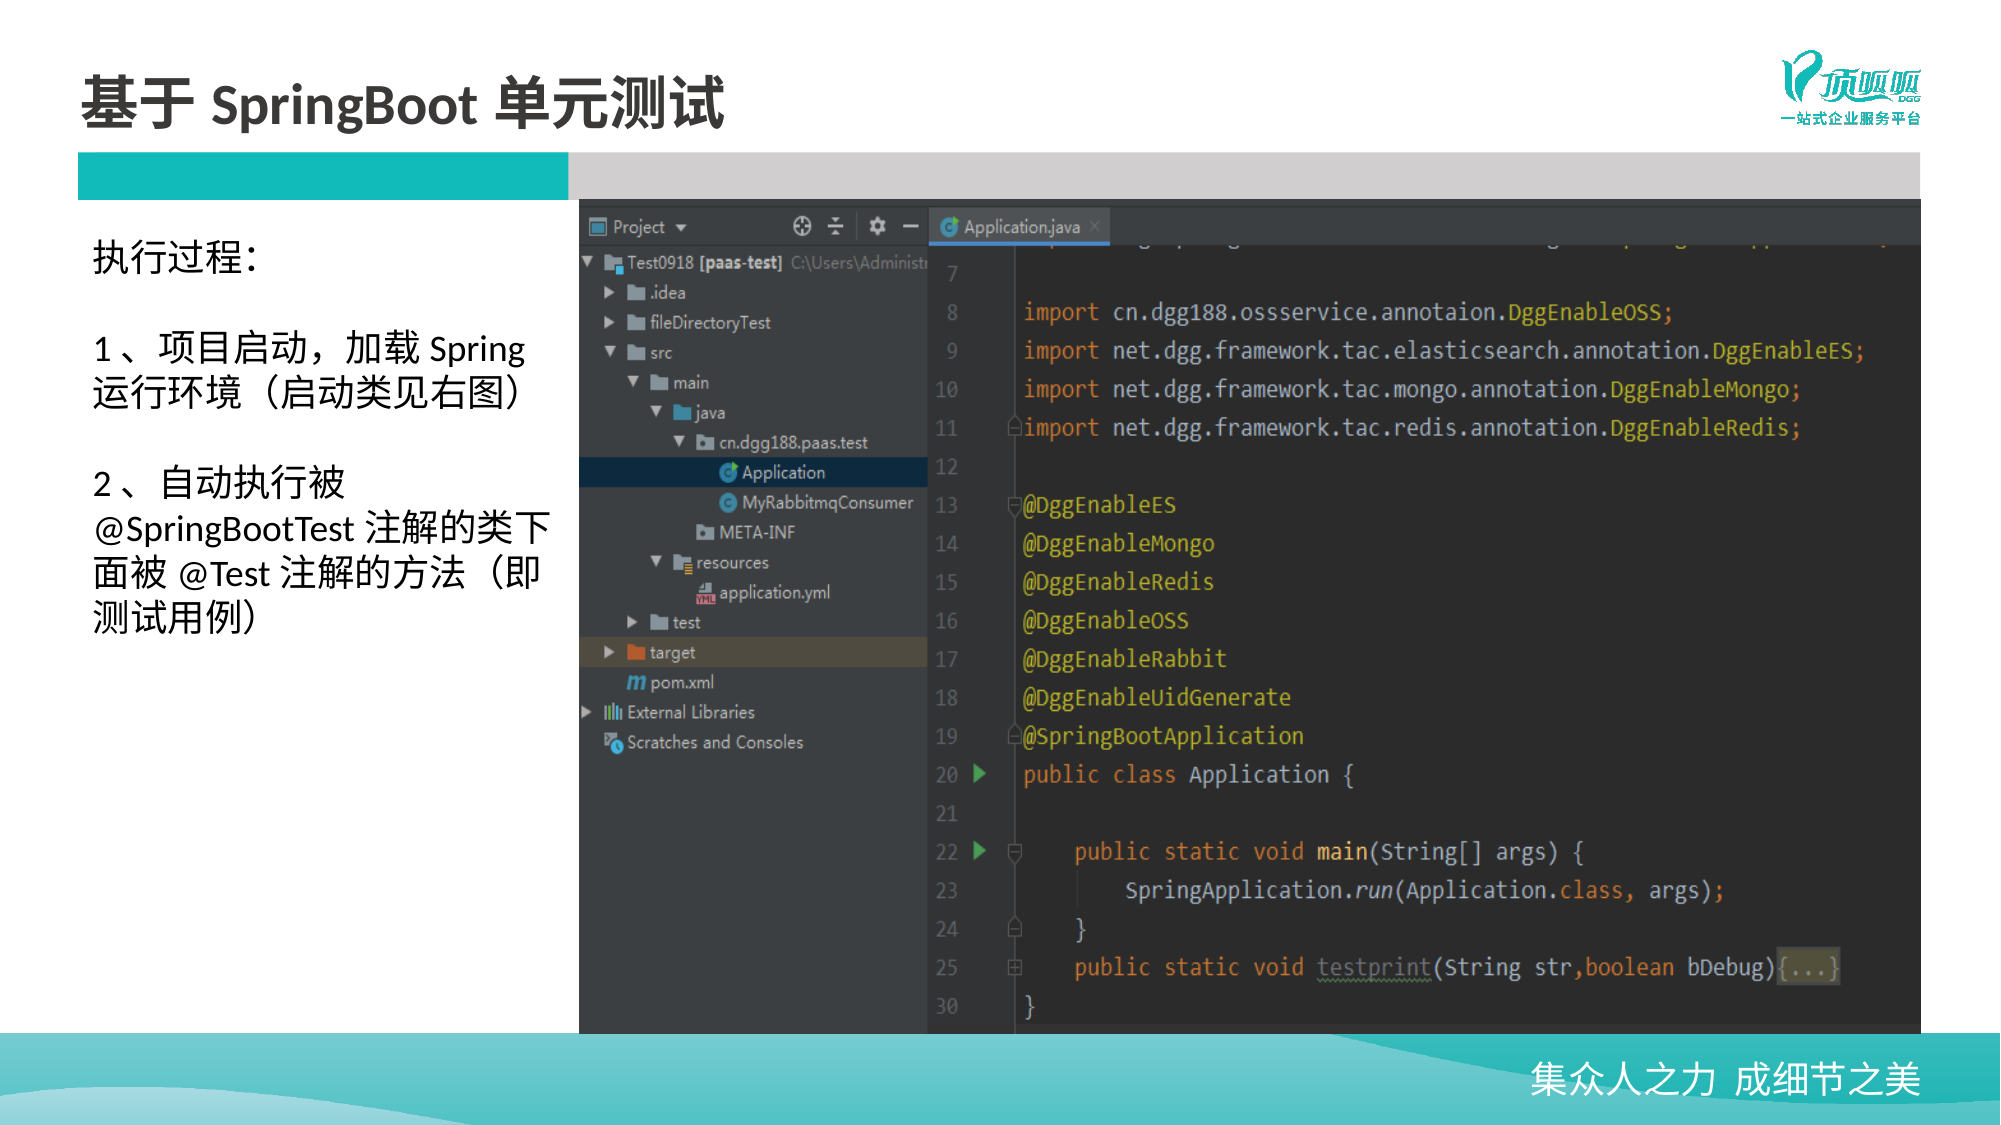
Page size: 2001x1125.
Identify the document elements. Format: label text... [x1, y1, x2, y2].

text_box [77, 152, 1921, 200]
picture [1780, 50, 1921, 125]
text_box 执行过程： 1、项目启动，加载Spring运行环境（启动类见右图） 2、自动执行被@SpringBootTest注解的类下面被@Test注解的方法（即测试用例） [77, 226, 569, 647]
picture [0, 199, 2000, 1125]
text_box 基于SpringBoot单元测试 [65, 58, 741, 144]
